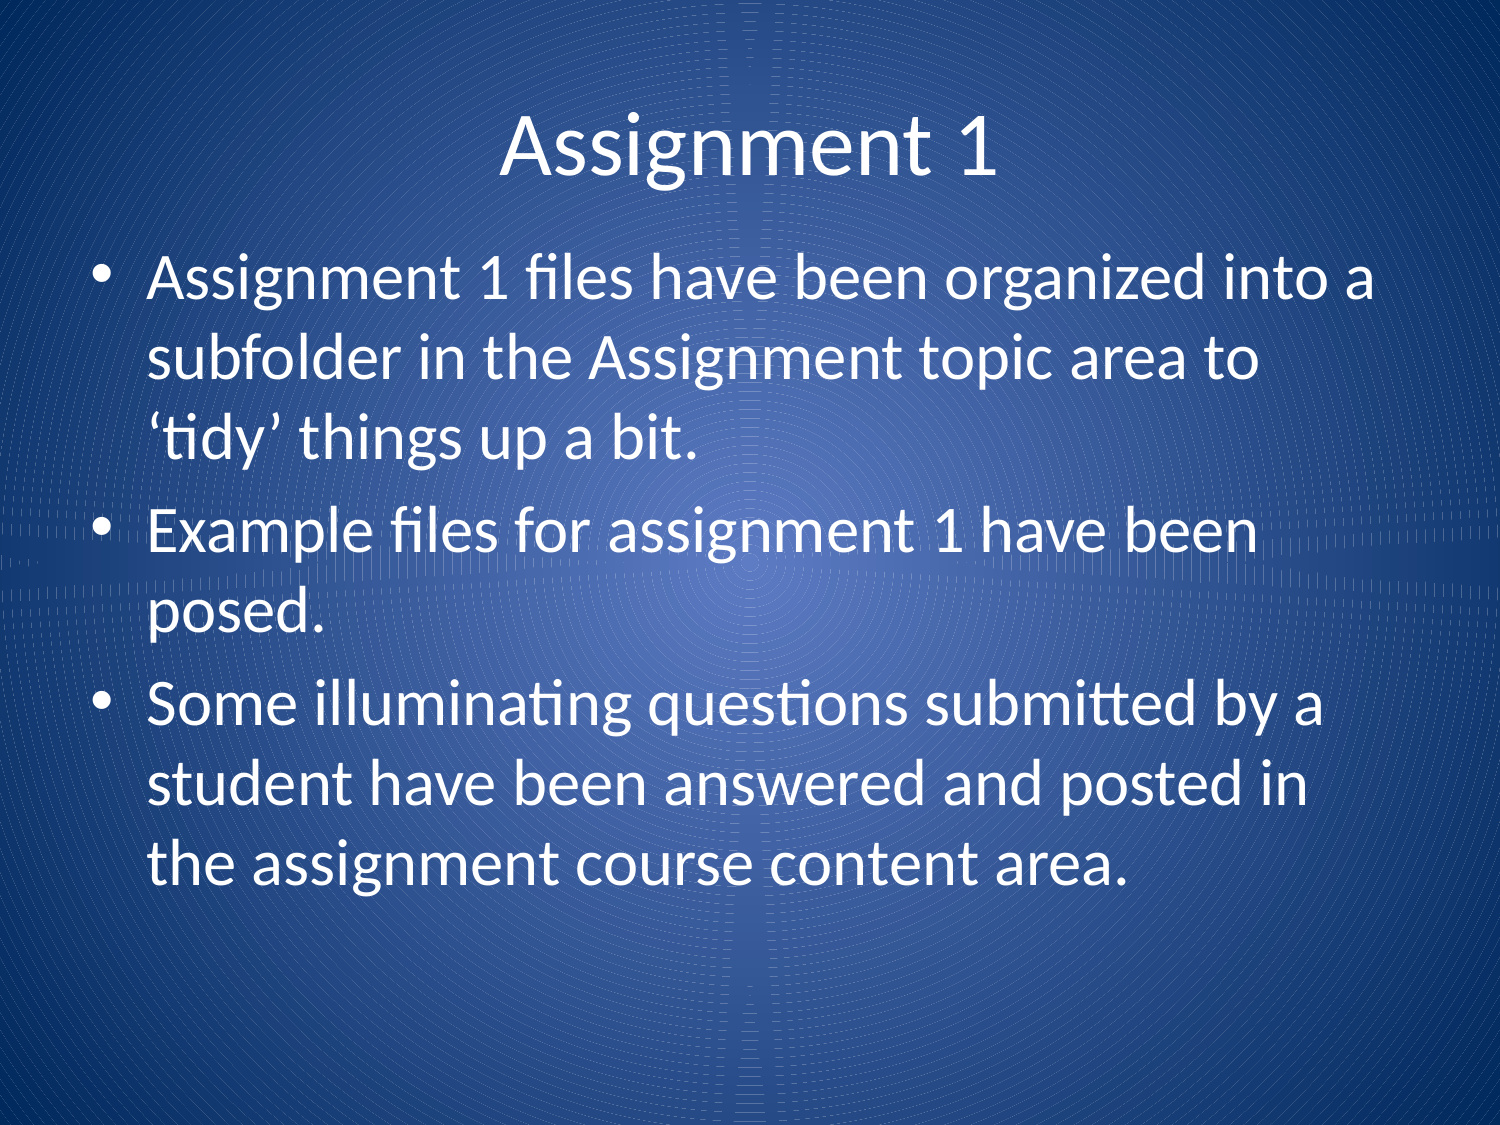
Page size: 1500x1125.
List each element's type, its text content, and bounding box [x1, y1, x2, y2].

title Assignment 1 [75, 45, 1425, 224]
list Assignment 1 files have been organized into a subfolder in the Assignment topic area to ‘tidy’ things up a bit. Example files for assignment 1 have been posed. Some illuminating questions submitted by a student have been answered and posted in the assignment course content area. [75, 224, 1425, 1005]
